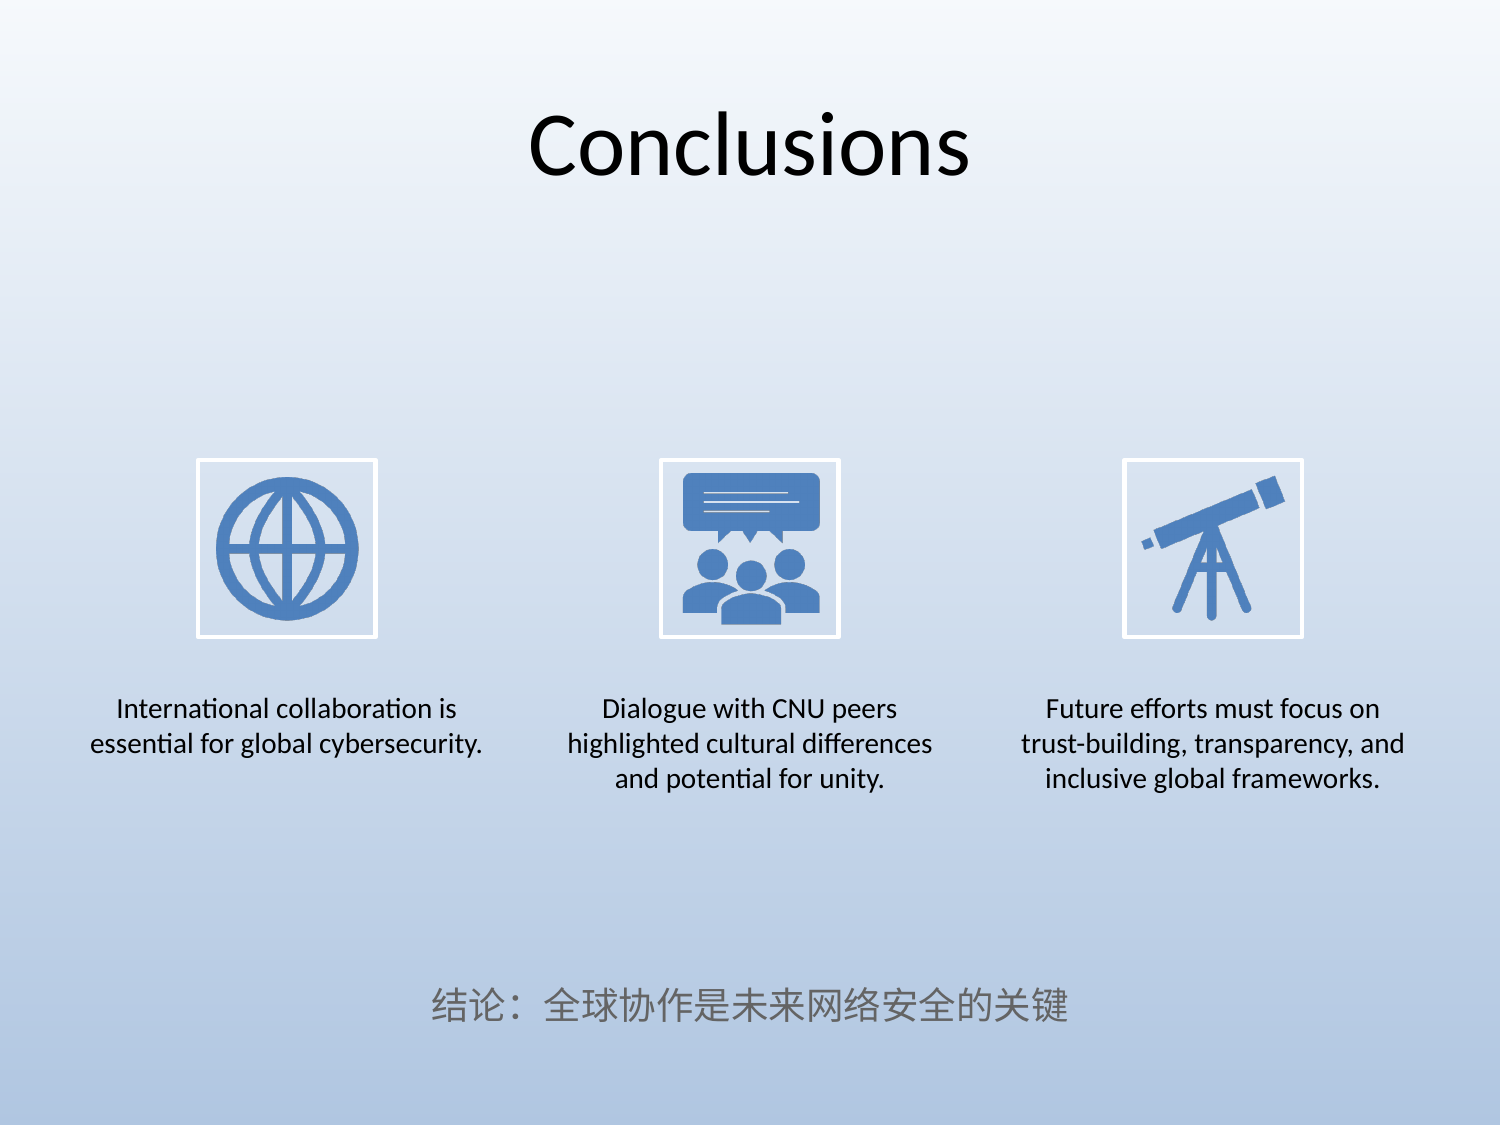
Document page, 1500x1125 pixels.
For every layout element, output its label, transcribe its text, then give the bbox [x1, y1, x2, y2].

title Conclusions [75, 45, 1425, 233]
text_box [0, 0, 1500, 1125]
text_box 结论：全球协作是未来网络安全的关键 [416, 1014, 1084, 1035]
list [74, 262, 1426, 1006]
